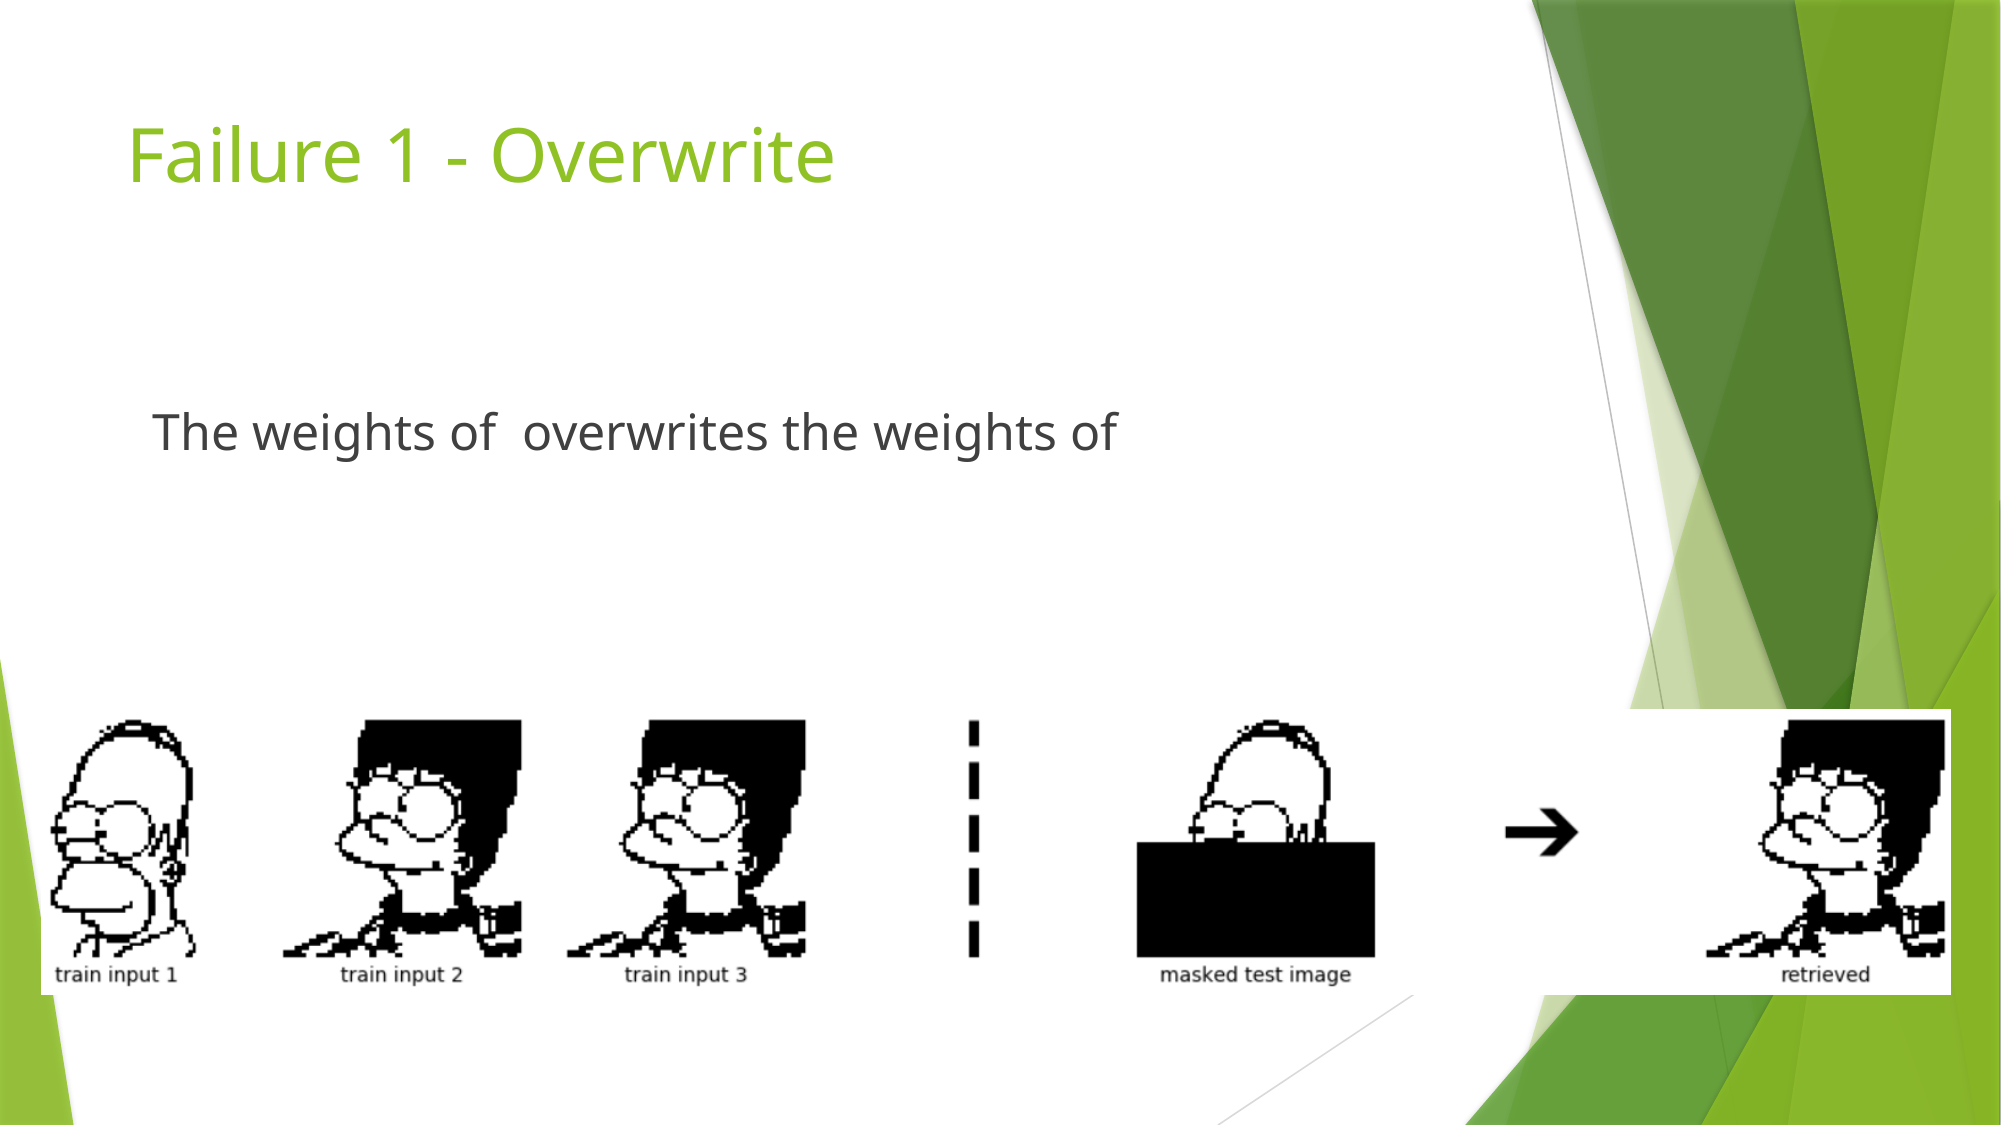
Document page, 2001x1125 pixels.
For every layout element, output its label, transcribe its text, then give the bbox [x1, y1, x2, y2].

picture [41, 709, 1952, 996]
title Failure 1 - Overwrite [111, 99, 1522, 317]
